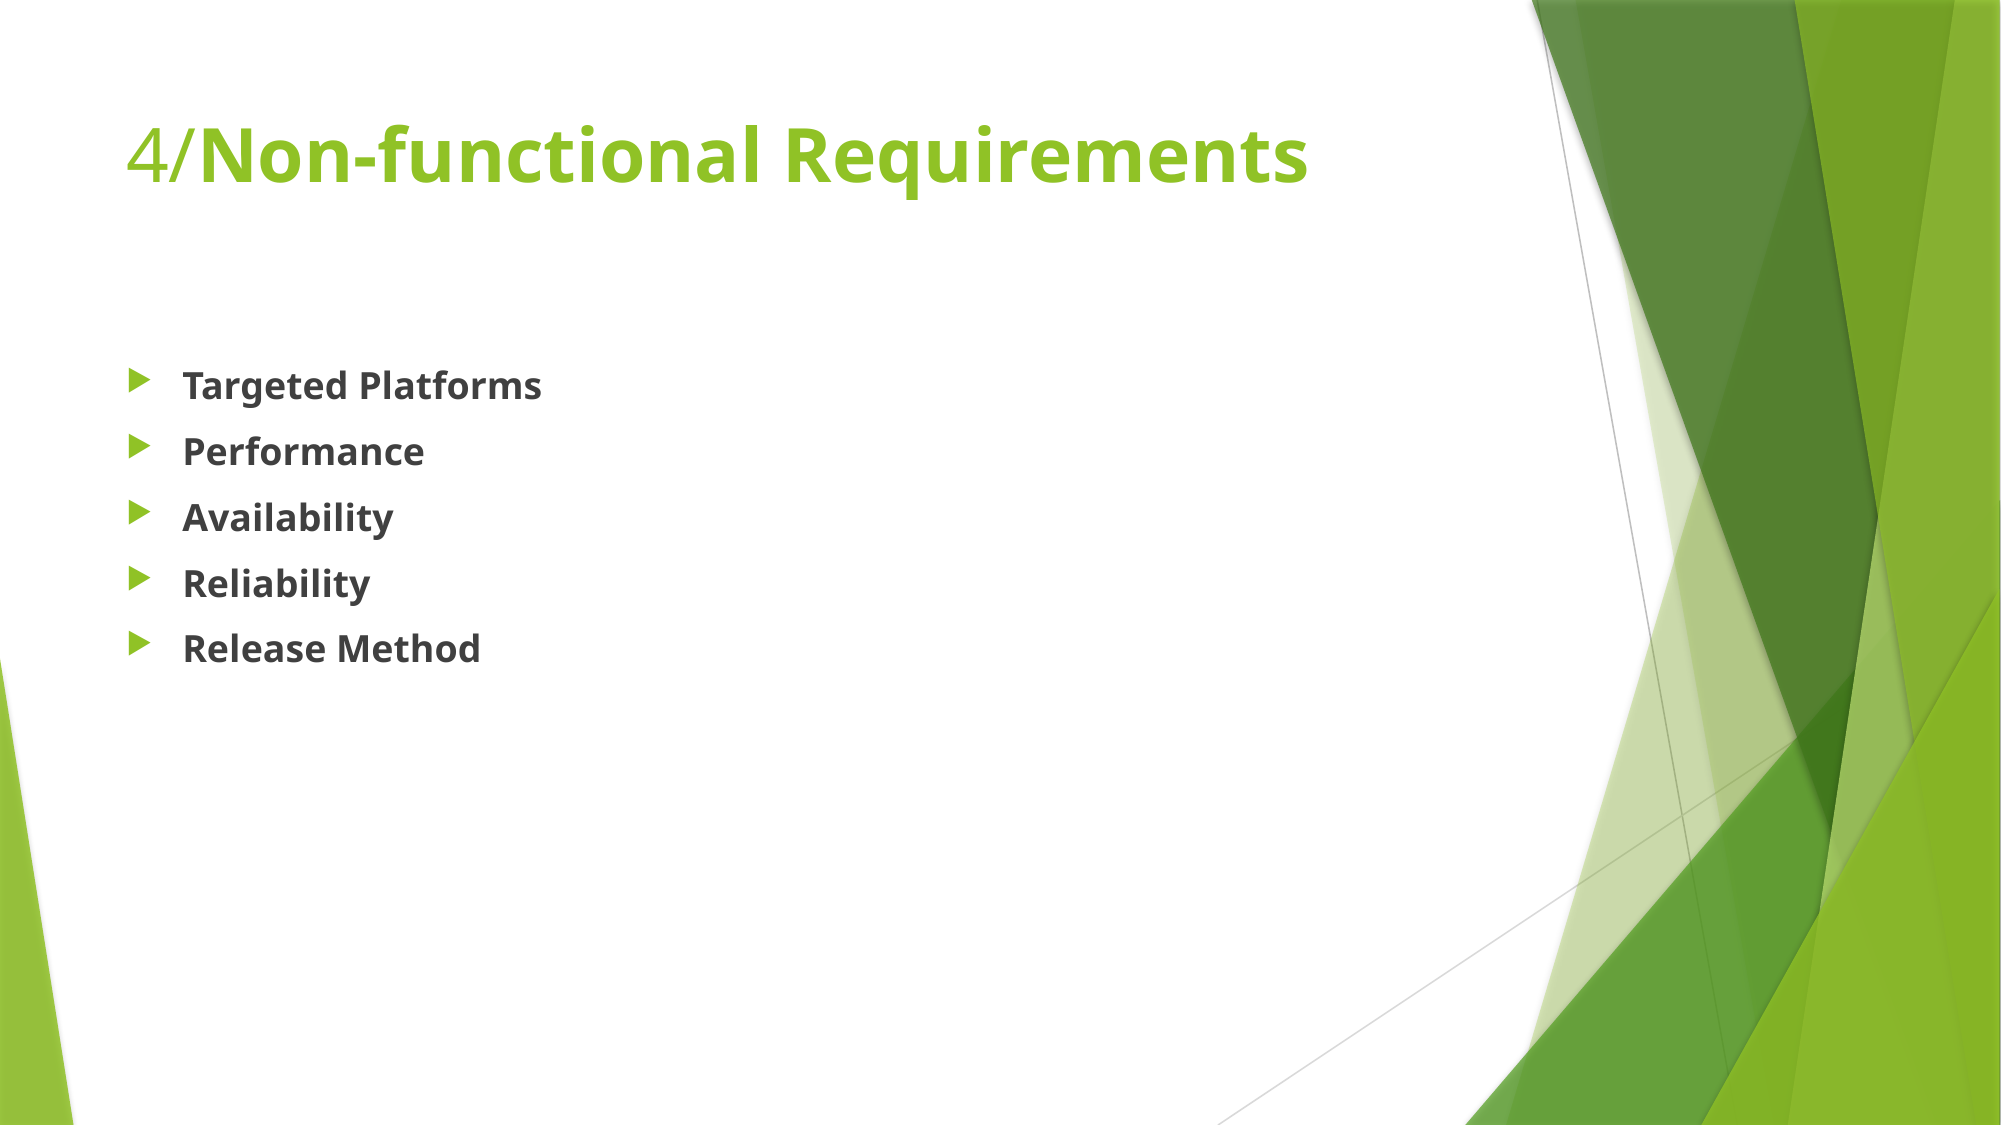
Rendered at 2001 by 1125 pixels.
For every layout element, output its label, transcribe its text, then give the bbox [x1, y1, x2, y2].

list Targeted Platforms Performance Availability Reliability Release Method [111, 354, 1522, 992]
title 4/Non-functional Requirements [111, 99, 1522, 317]
